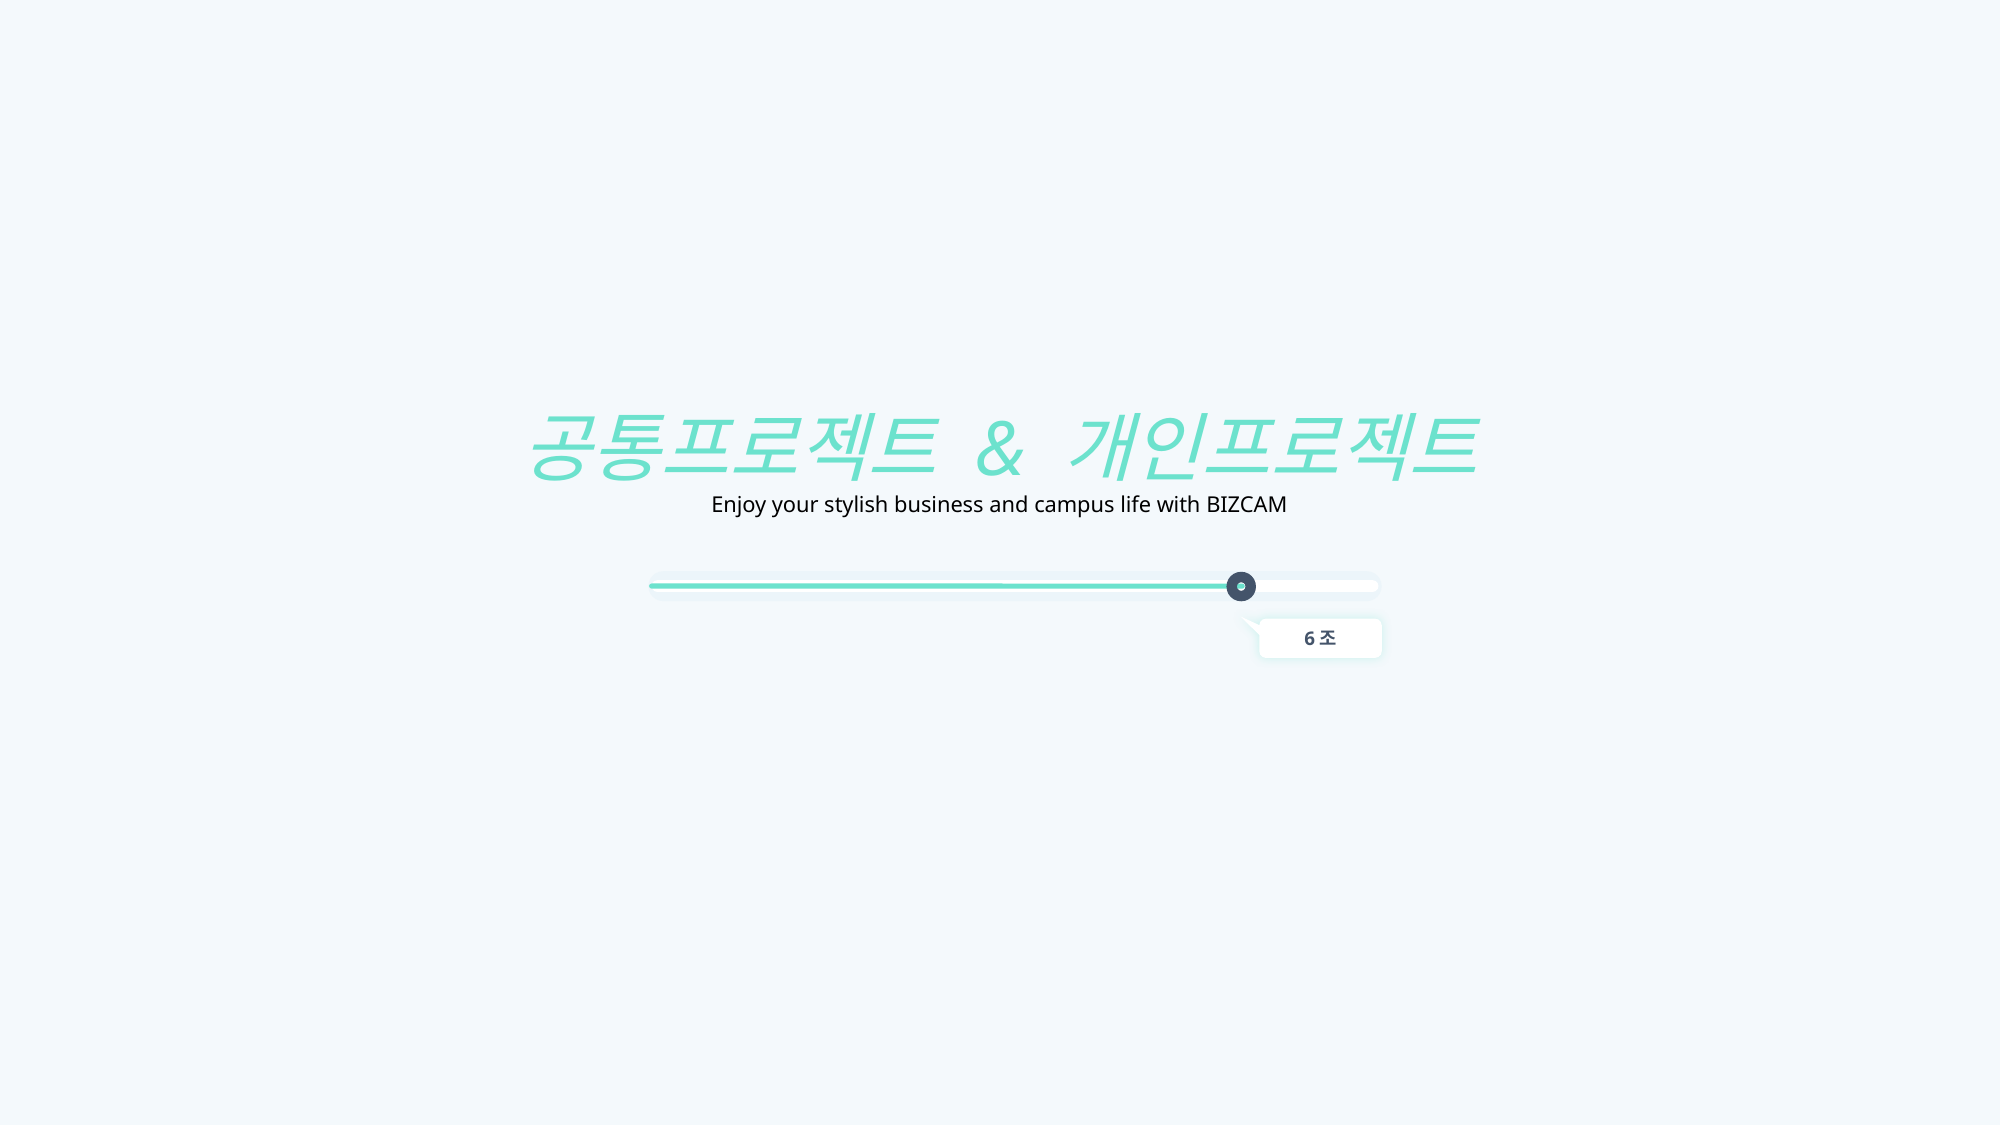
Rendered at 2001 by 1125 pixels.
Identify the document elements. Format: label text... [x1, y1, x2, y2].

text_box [648, 571, 1382, 602]
text_box 공통프로젝트 & 개인프로젝트 Enjoy your stylish business and campus life with BIZCAM [435, 393, 1565, 525]
text_box 6조 [1239, 615, 1383, 659]
